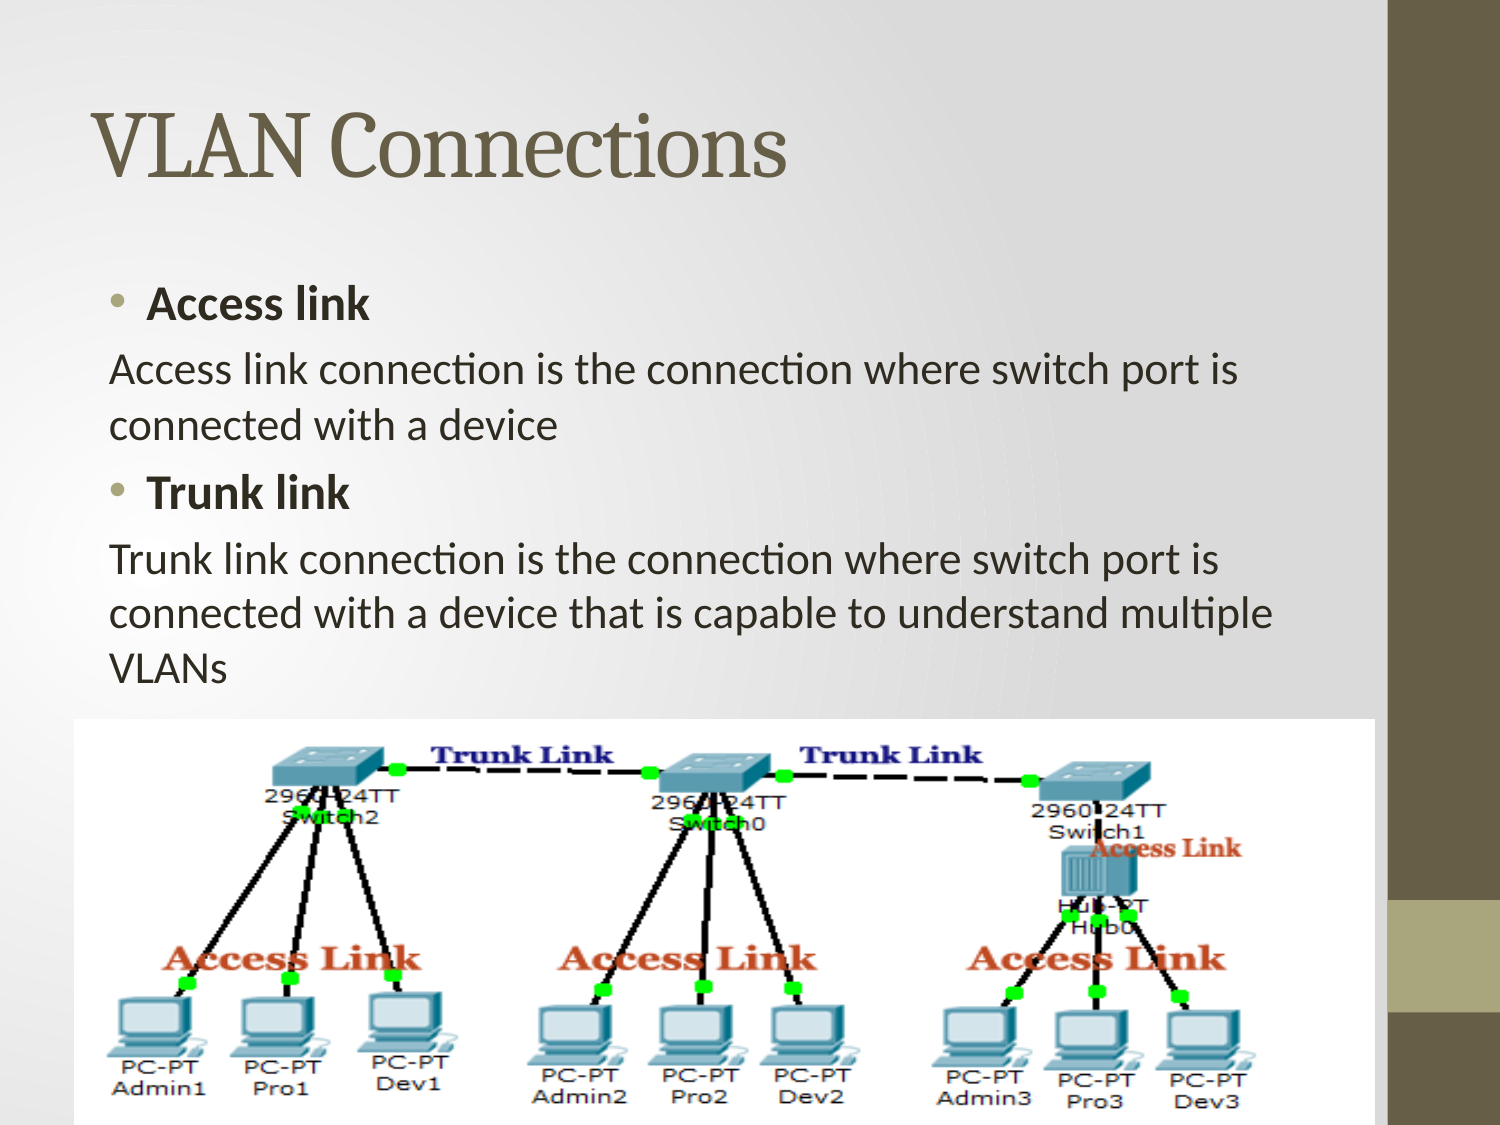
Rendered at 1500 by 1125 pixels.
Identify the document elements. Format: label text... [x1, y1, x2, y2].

title VLAN Connections [75, 45, 1325, 233]
list Access link Access link connection is the connection where switch port is connected with a device Trunk link Trunk link connection is the connection where switch port is connected with a device that is capable to understand multiple VLANs [75, 262, 1325, 714]
picture [73, 718, 1376, 1125]
